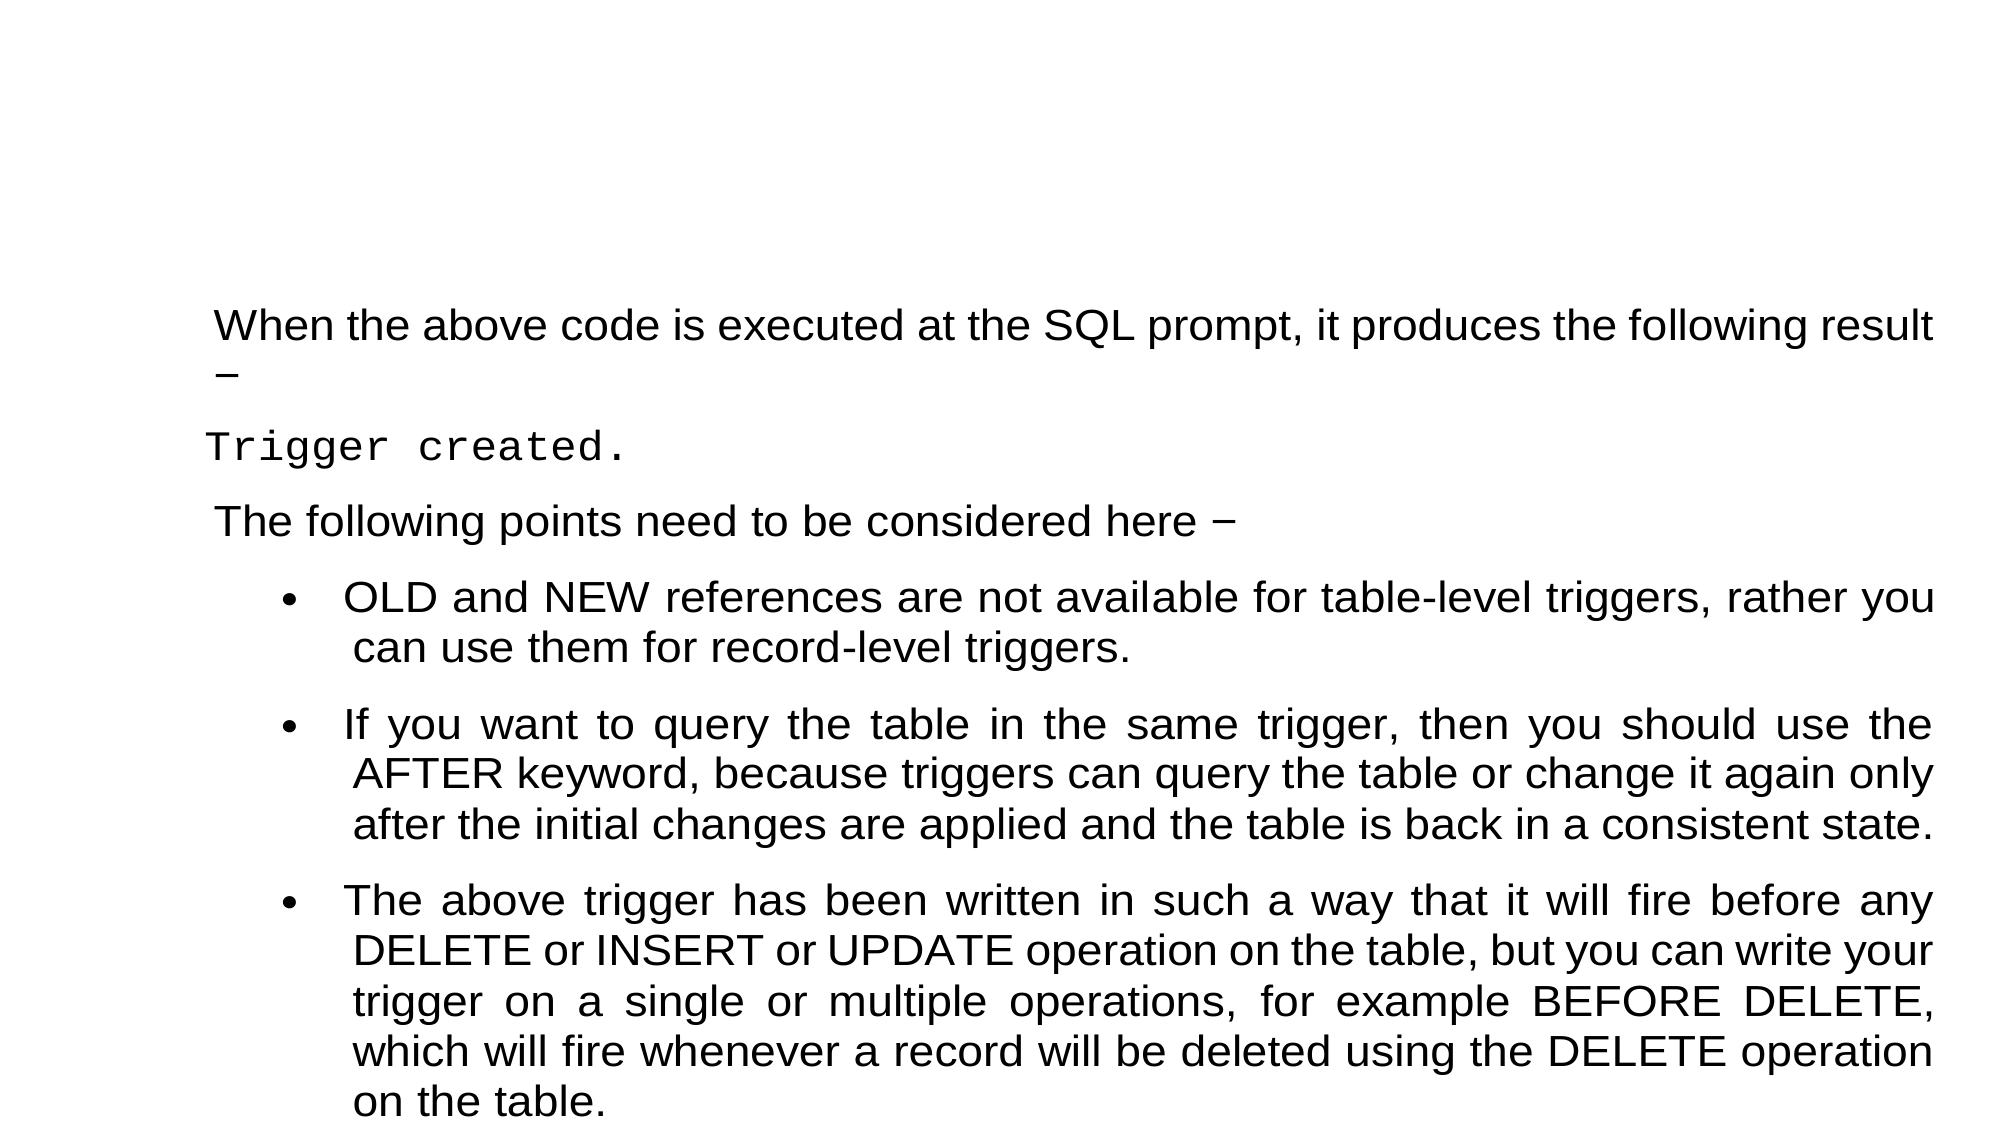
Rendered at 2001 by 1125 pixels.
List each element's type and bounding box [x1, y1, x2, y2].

list [204, 277, 1946, 1125]
